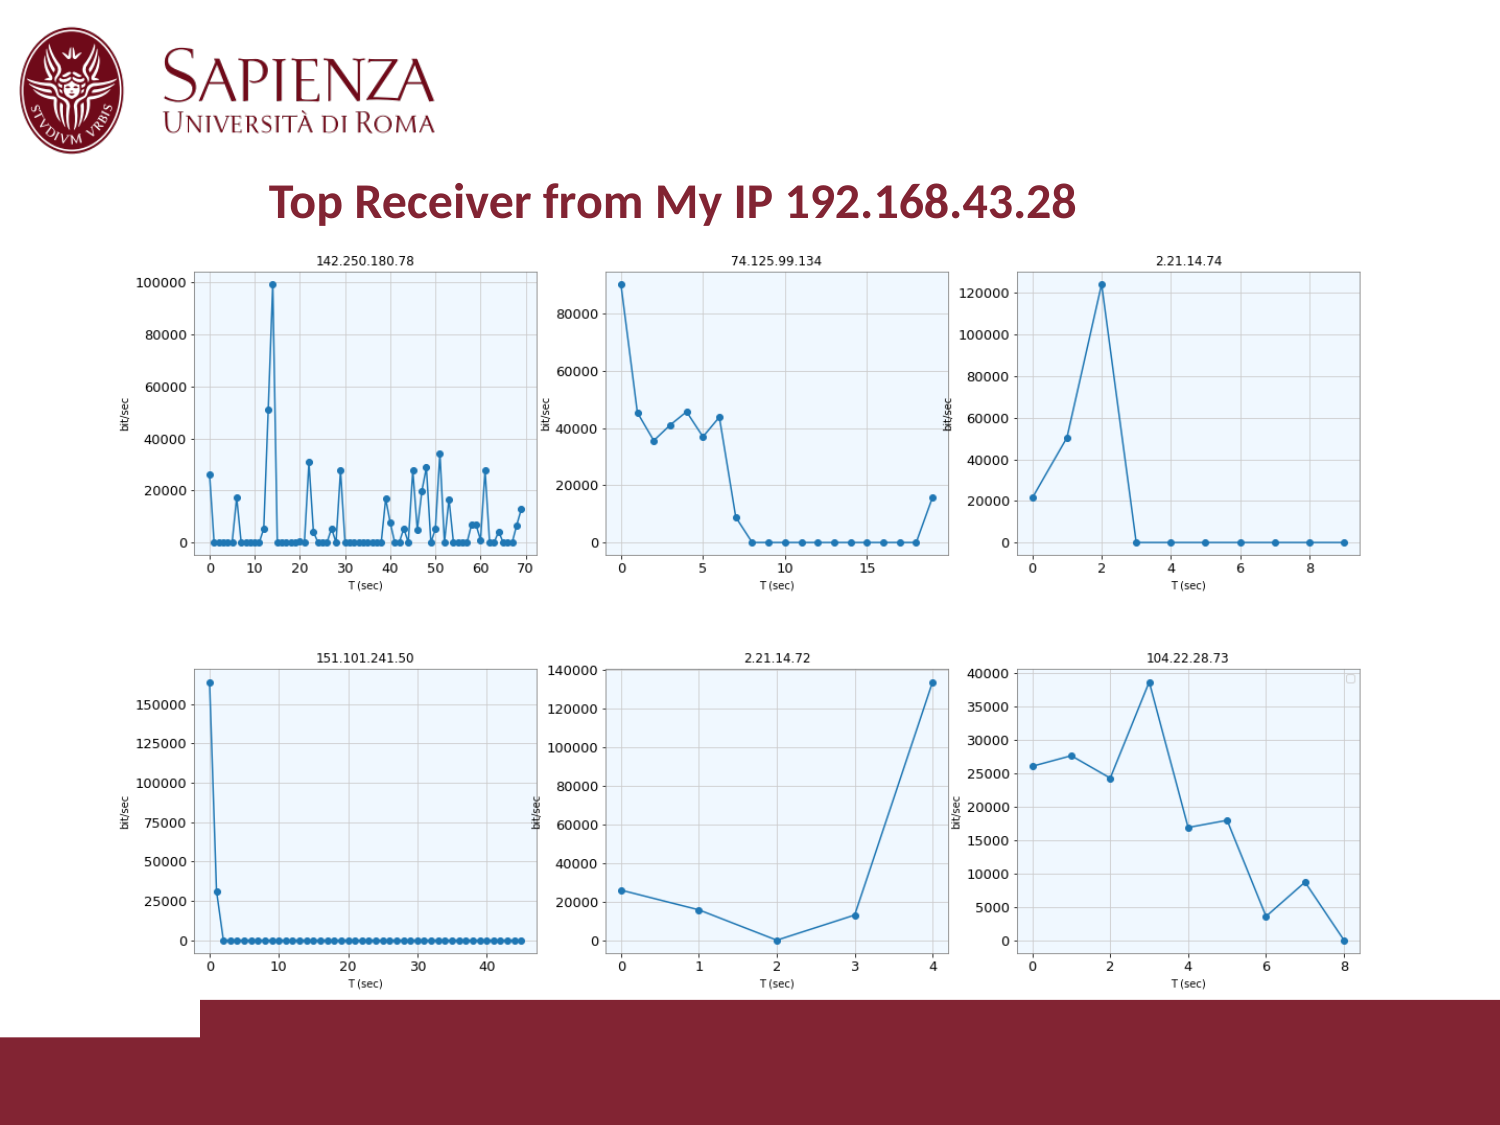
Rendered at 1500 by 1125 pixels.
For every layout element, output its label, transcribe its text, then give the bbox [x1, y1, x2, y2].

picture [117, 243, 1383, 996]
title Top Receiver from My IP 192.168.43.28 [253, 160, 1471, 244]
